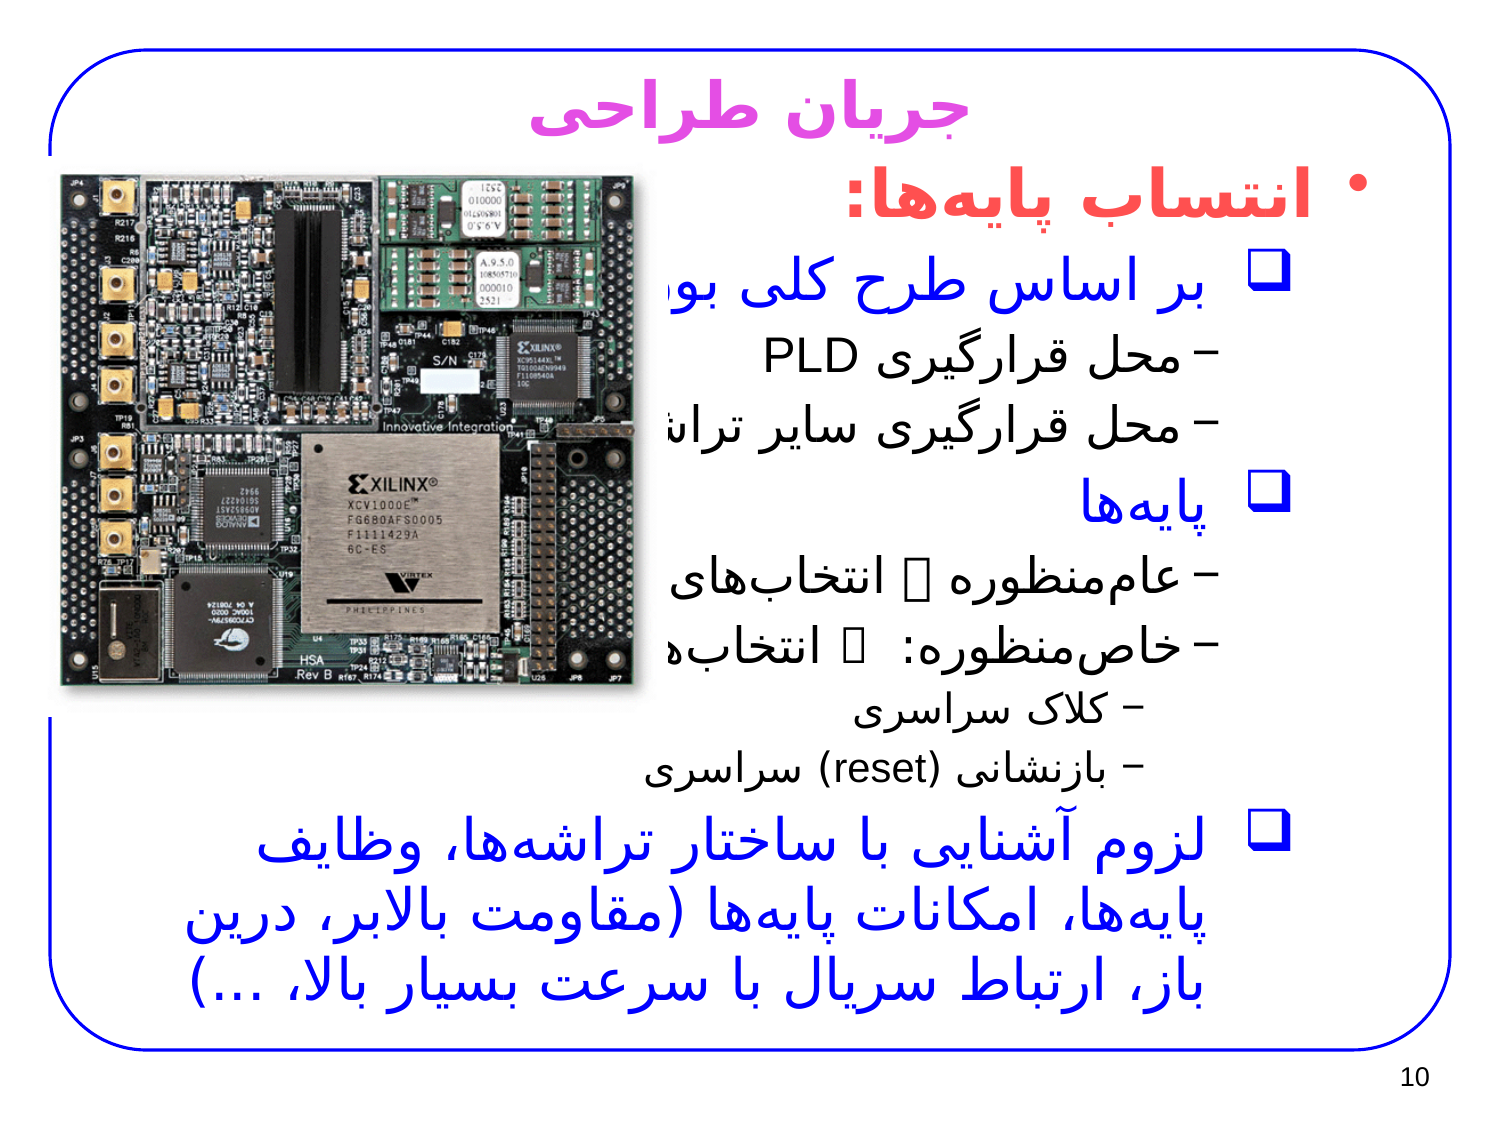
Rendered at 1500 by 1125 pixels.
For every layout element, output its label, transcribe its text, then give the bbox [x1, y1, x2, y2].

slide_number 10 [1351, 1047, 1444, 1104]
picture [40, 156, 668, 717]
title جریان طراحی [113, 66, 1389, 140]
list انتساب پایه‌ها: بر اساس طرح کلی بورد محل قرارگیری PLD محل قرارگیری سایر تراشه‌ها پایه‌ها عام‌منظوره  انتخاب‌های متعدد خاص‌منظوره:  انتخاب‌های معدود کلاک سراسری بازنشانی (reset) سراسری لزوم آشنایی با ساختار تراشه‌ها، وظایف پایه‌ها، امکانات پایه‌ها (مقاومت بالابر، درین باز، ارتباط سریال با سرعت بسیار بالا، ...) [112, 142, 1388, 905]
